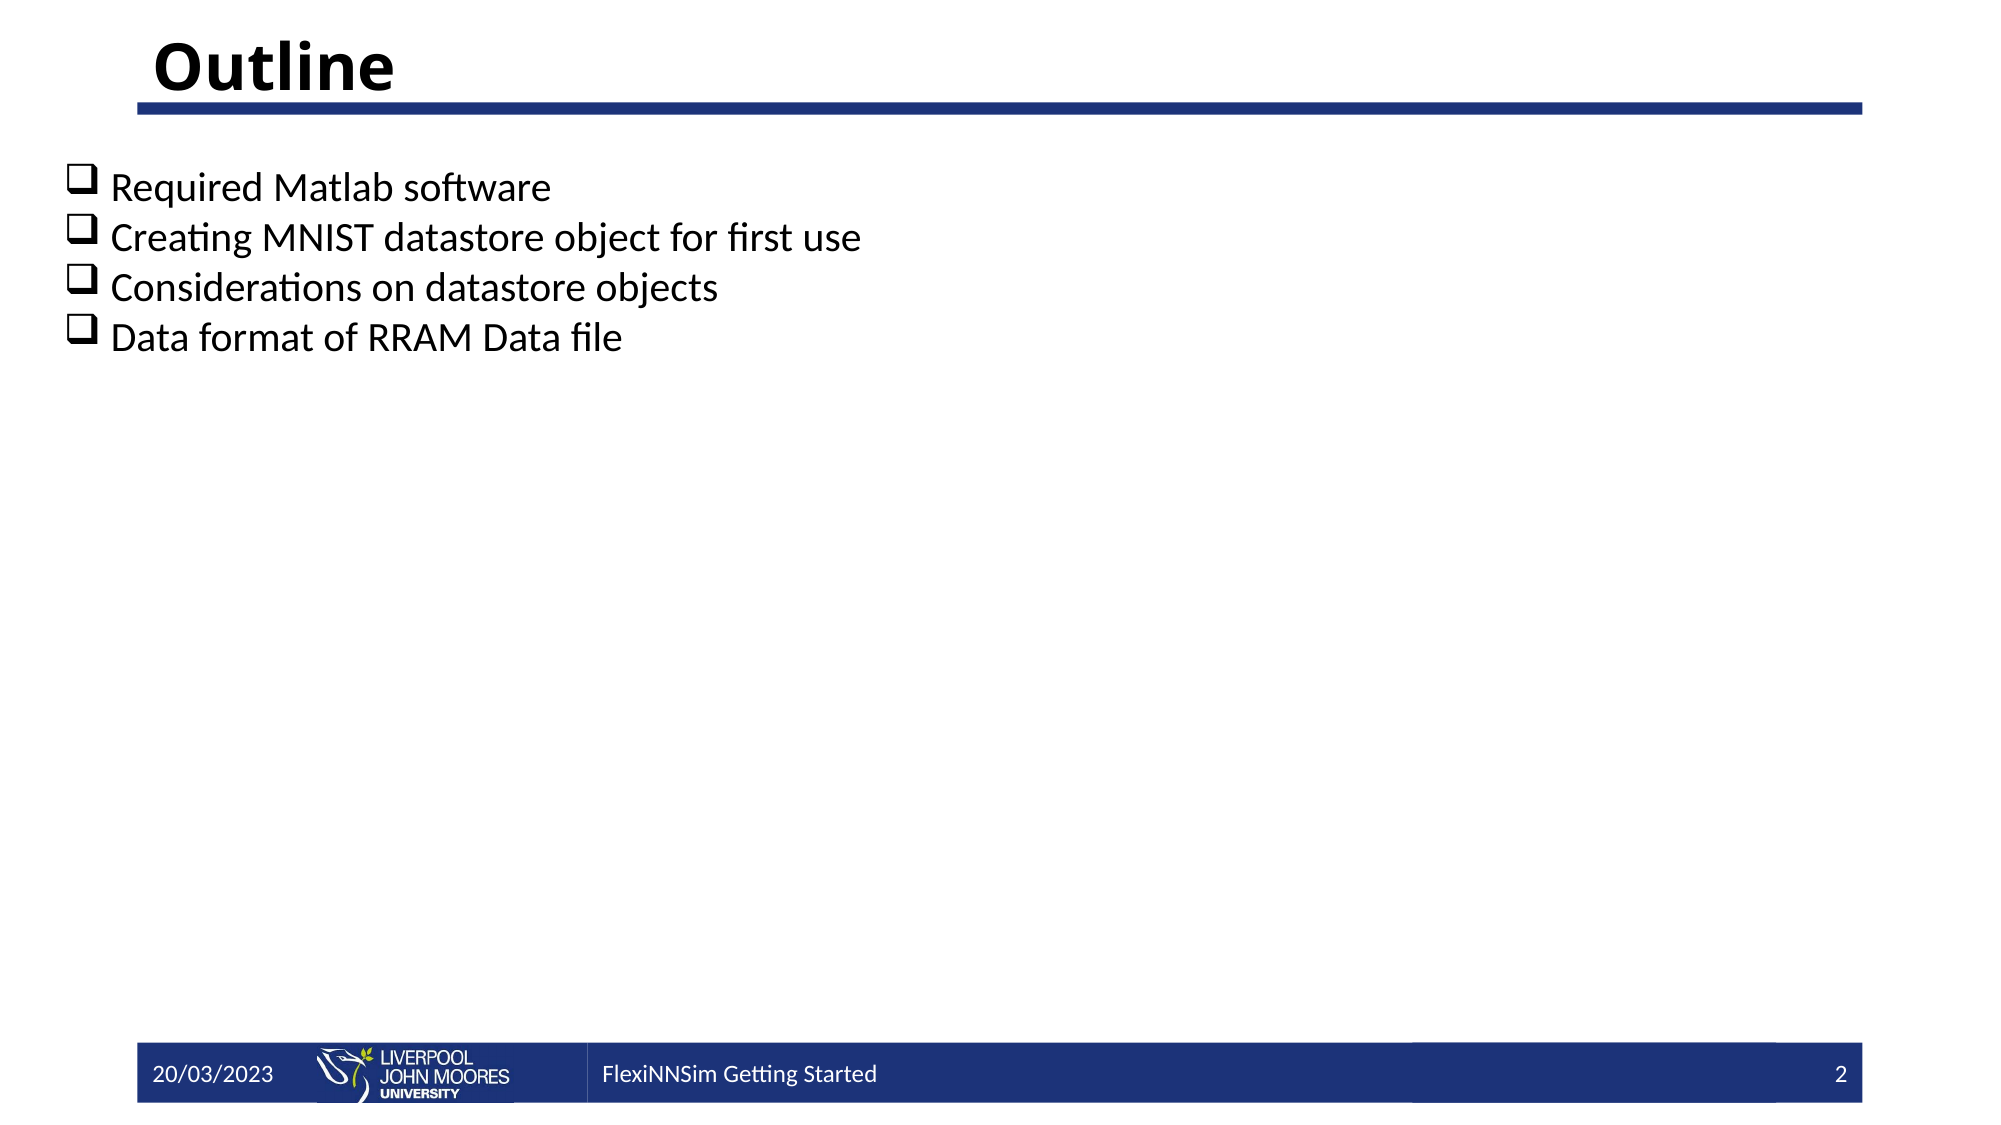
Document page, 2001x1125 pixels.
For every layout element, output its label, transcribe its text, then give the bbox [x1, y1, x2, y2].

slide_number 2 [1777, 1042, 1863, 1103]
picture [317, 1045, 514, 1103]
title Outline [137, 26, 1863, 101]
text_box [136, 101, 1863, 116]
text_box Required Matlab software Creating MNIST datastore object for first use Considerations on datastore objects Data format of RRAM Data file [49, 152, 1918, 368]
footer FlexiNNSim Getting Started [587, 1042, 1777, 1103]
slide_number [137, 1042, 587, 1103]
